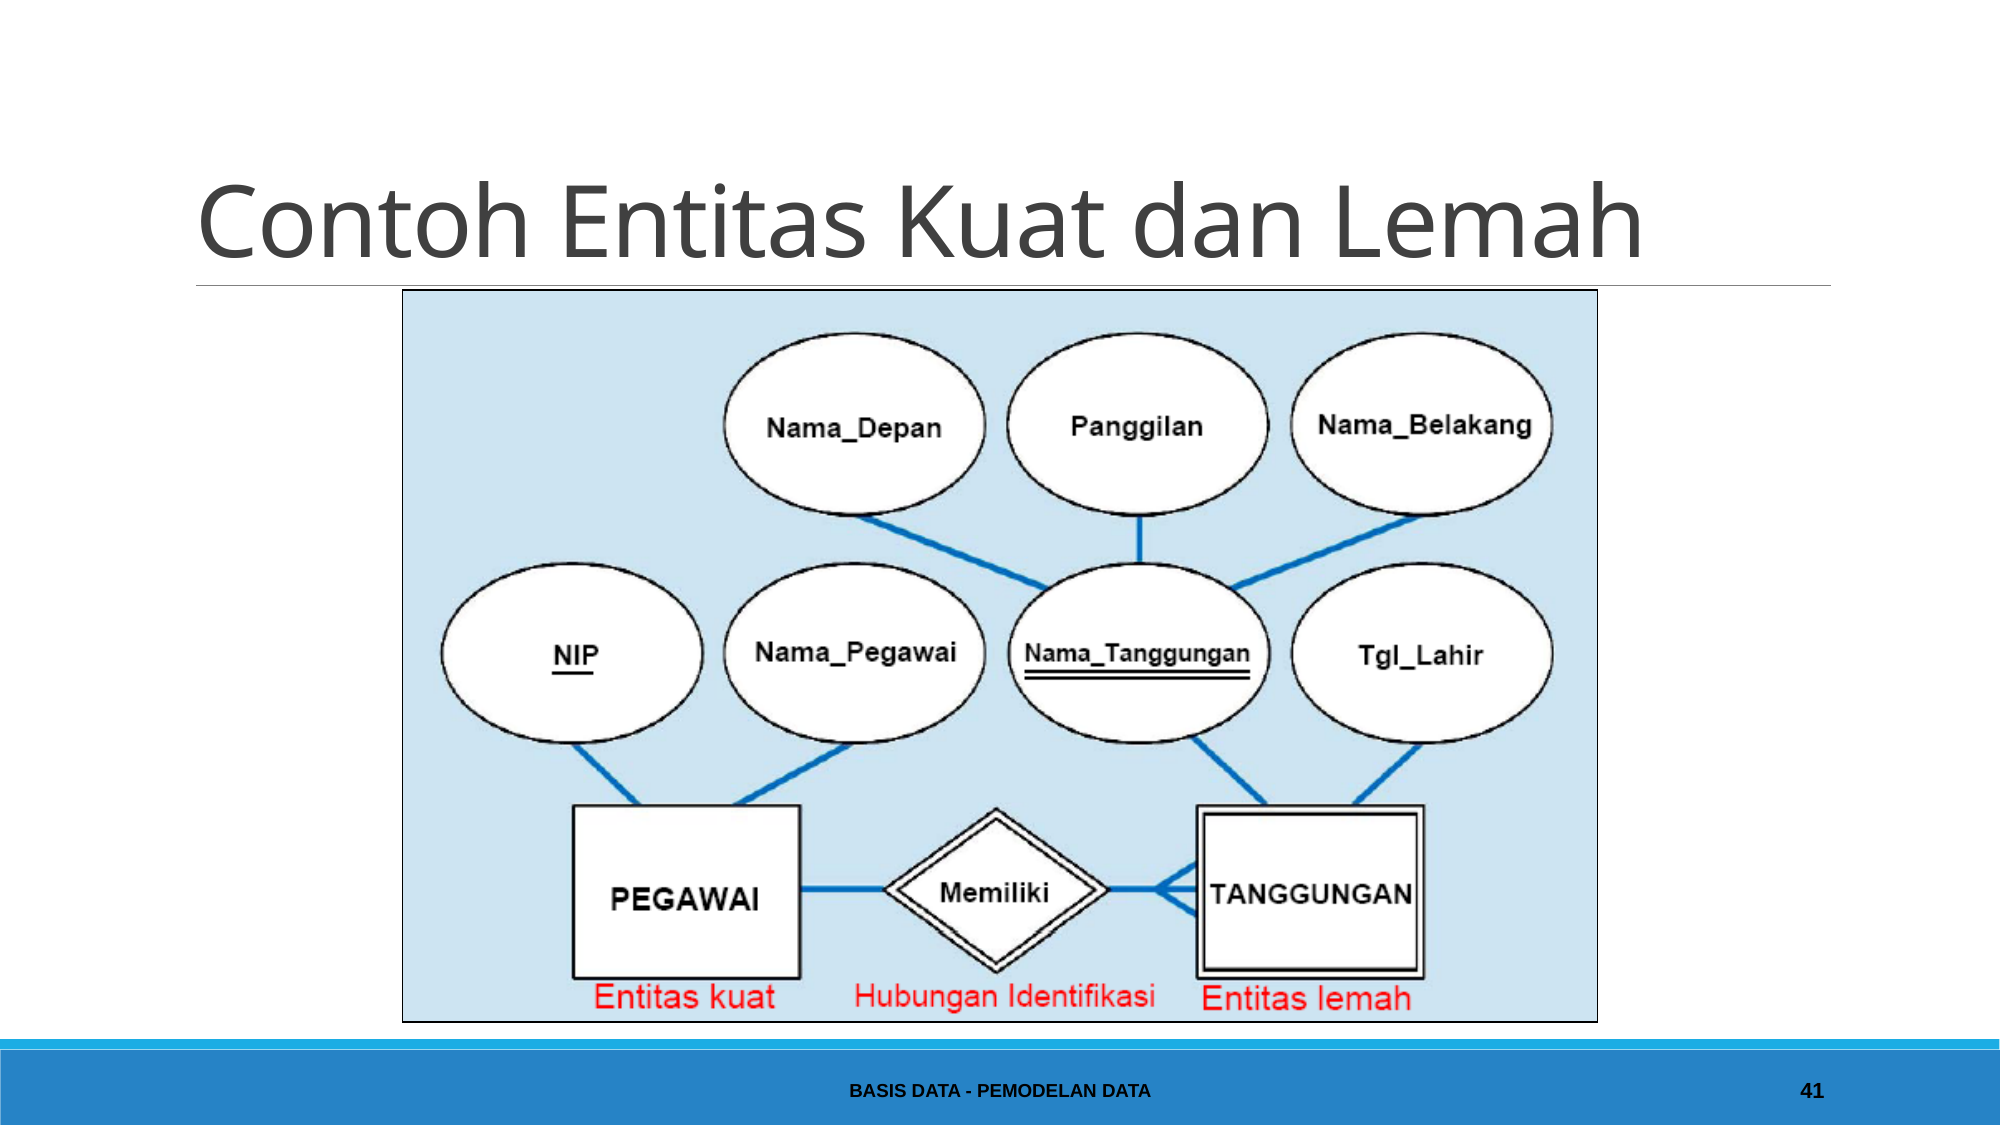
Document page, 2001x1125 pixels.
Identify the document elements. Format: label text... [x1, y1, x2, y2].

footer Basis Data - Pemodelan Data [604, 1059, 1396, 1120]
slide_number 41 [1624, 1059, 1840, 1120]
title Contoh Entitas Kuat dan Lemah [180, 47, 1830, 285]
picture [402, 290, 1598, 1022]
